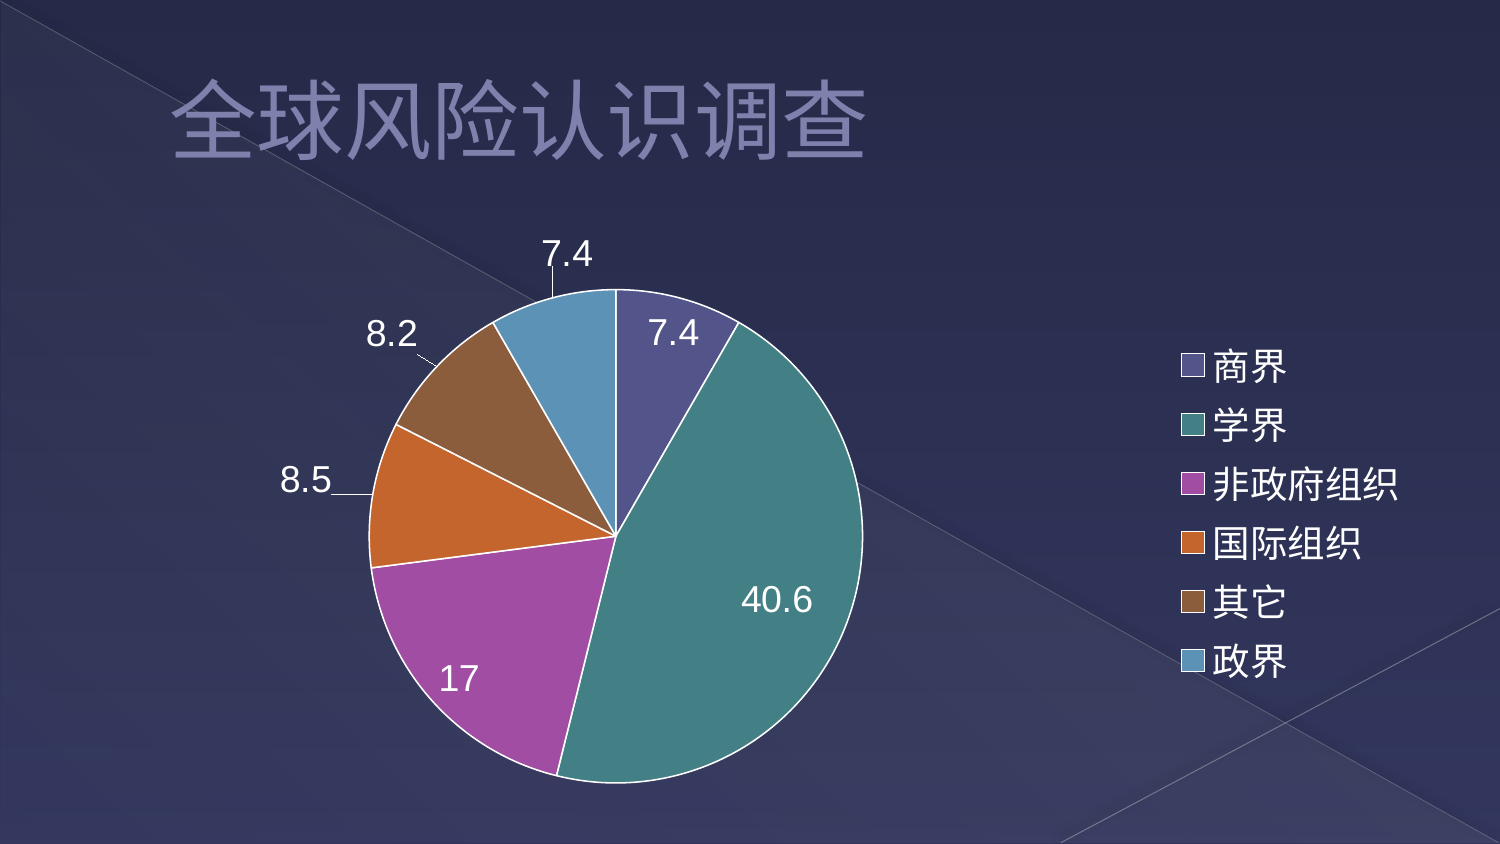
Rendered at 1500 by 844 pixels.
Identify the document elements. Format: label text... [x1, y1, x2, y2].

chart [74, 231, 1426, 795]
title 全球风险认识调查 [75, 32, 1425, 205]
